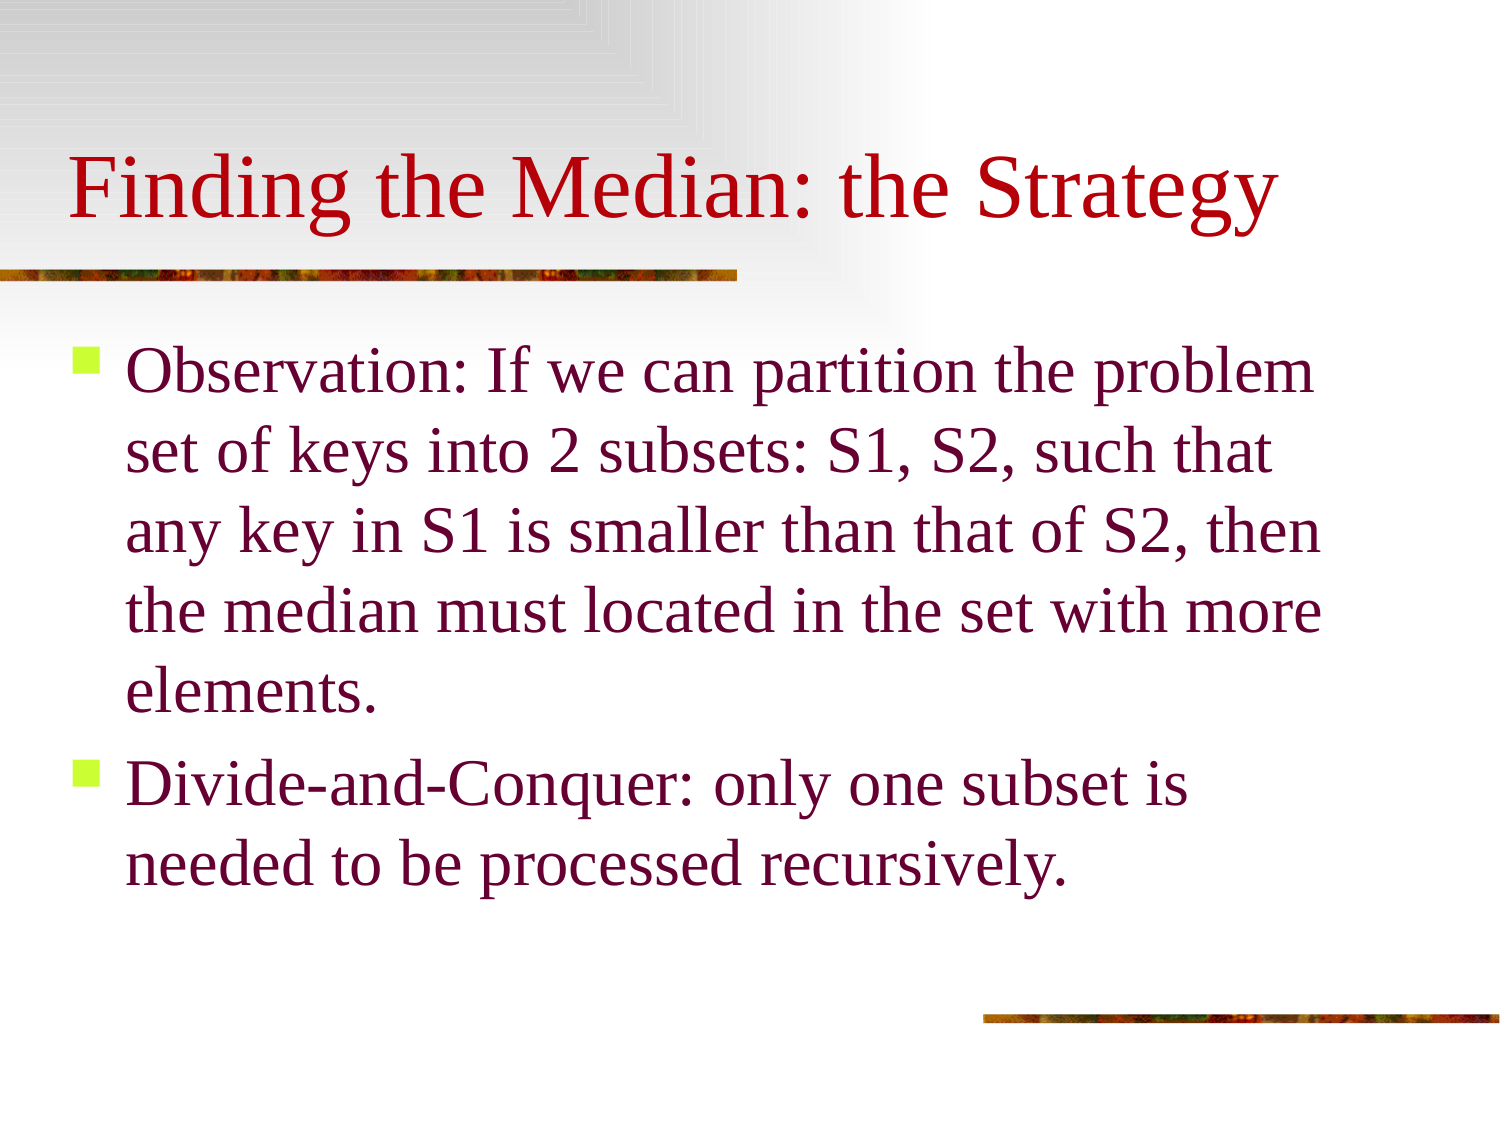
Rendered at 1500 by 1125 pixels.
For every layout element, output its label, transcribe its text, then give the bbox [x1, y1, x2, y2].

picture [0, 268, 737, 285]
list Observation: If we can partition the problem set of keys into 2 subsets: S1, S2, such that any key in S1 is smaller than that of S2, then the median must located in the set with more elements. Divide-and-Conquer: only one subset is needed to be processed recursively. [53, 318, 1401, 994]
picture [983, 1013, 1500, 1026]
title Finding the Median: the Strategy [52, 118, 1469, 244]
